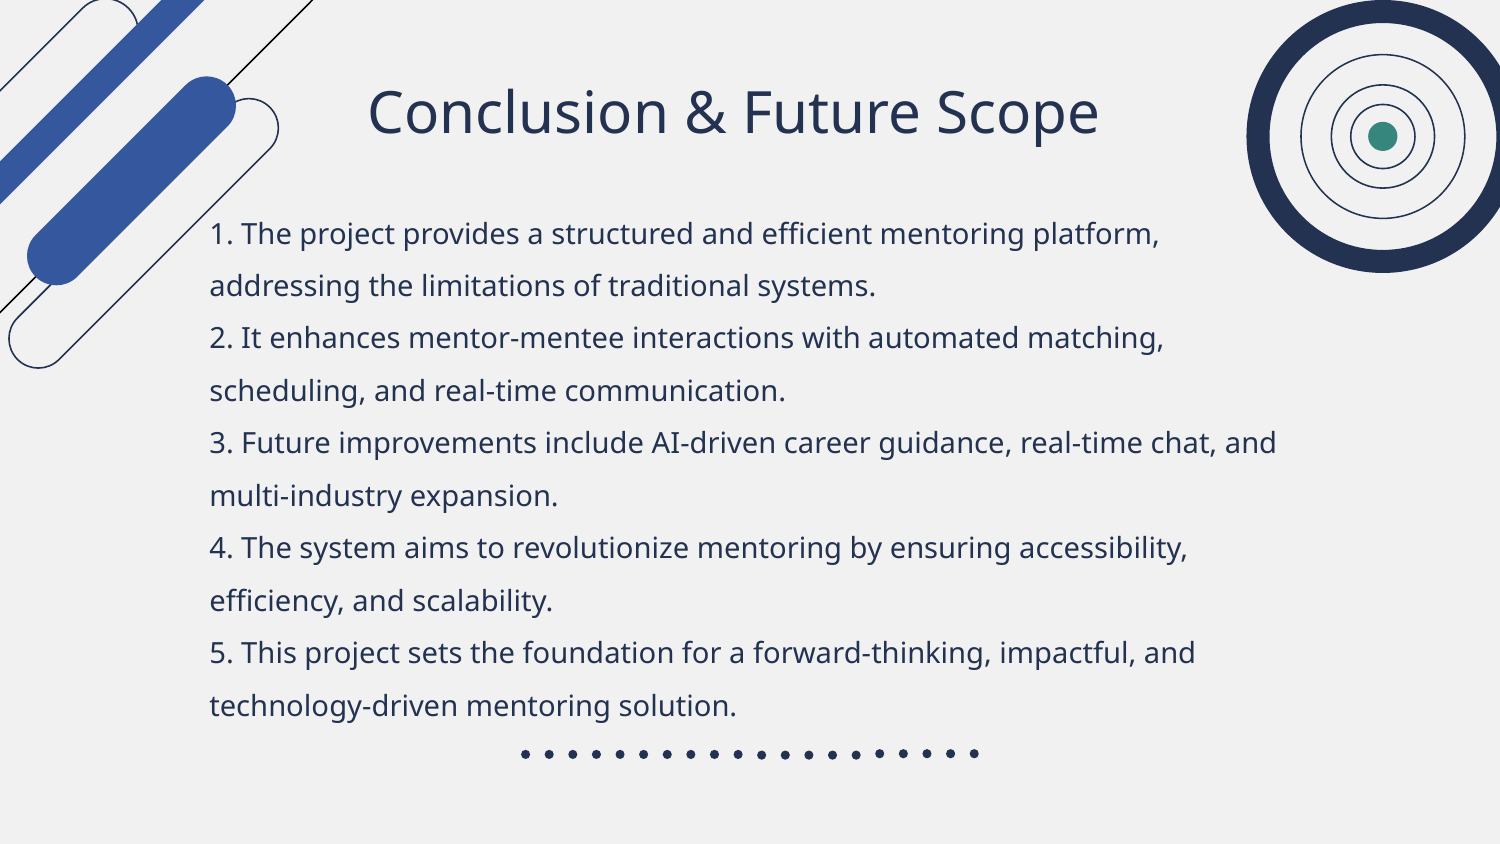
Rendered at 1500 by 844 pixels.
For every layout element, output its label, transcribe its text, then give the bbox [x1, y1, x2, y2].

title Conclusion & Future Scope [329, 60, 1175, 207]
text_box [0, 0, 324, 372]
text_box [1246, 0, 1500, 274]
subtitle 1. The project provides a structured and efficient mentoring platform, addressing the limitations of traditional systems. 2. It enhances mentor-mentee interactions with automated matching, scheduling, and real-time communication. 3. Future improvements include AI-driven career guidance, real-time chat, and multi-industry expansion. 4. The system aims to revolutionize mentoring by ensuring accessibility, efficiency, and scalability. 5. This project sets the foundation for a forward-thinking, impactful, and technology-driven mentoring solution. [194, 207, 1298, 712]
